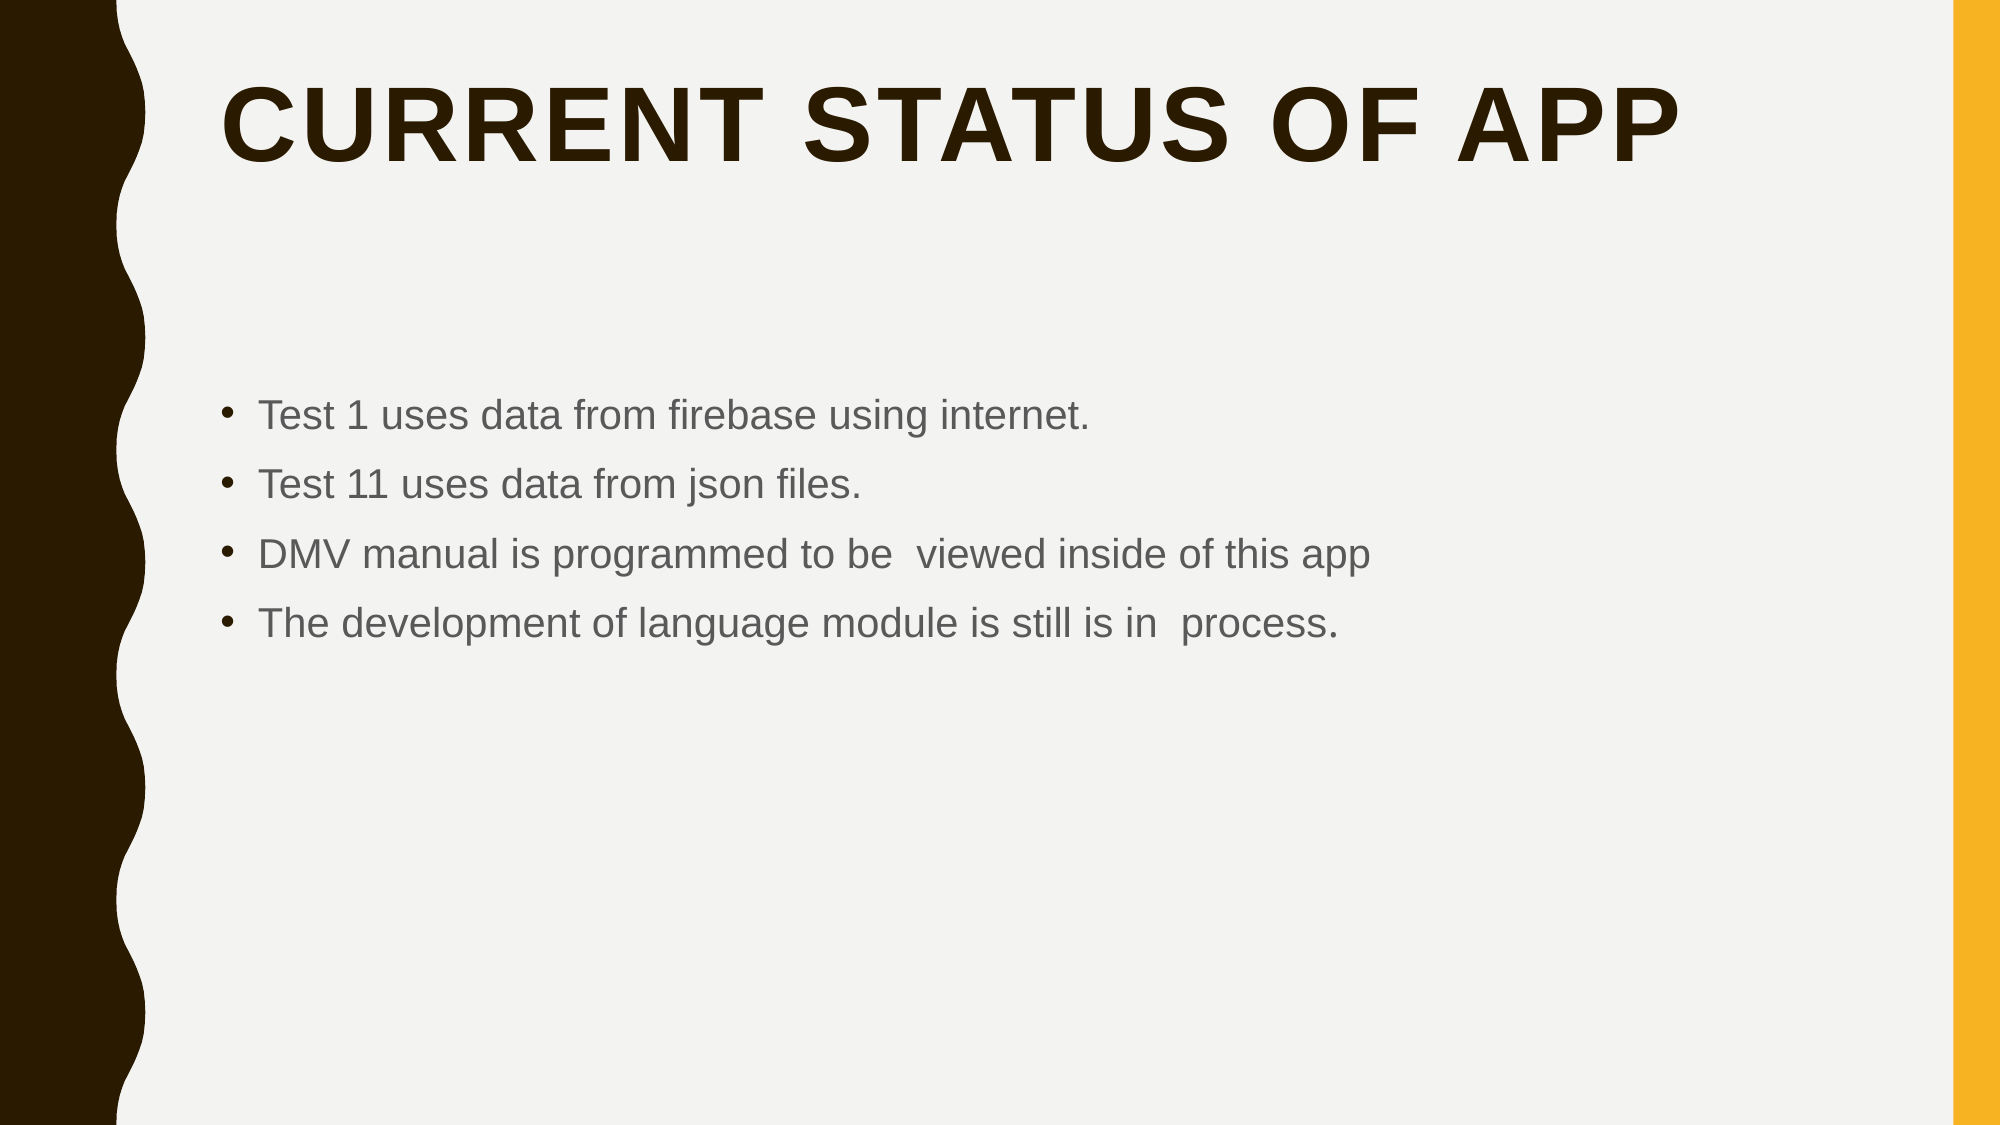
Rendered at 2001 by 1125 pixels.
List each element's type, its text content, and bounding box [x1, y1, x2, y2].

list Test 1 uses data from firebase using internet. Test 11 uses data from json files. DMV manual is programmed to be viewed inside of this app The development of language module is still is in process. [205, 375, 1875, 965]
title Current status OF App [205, 62, 1875, 308]
